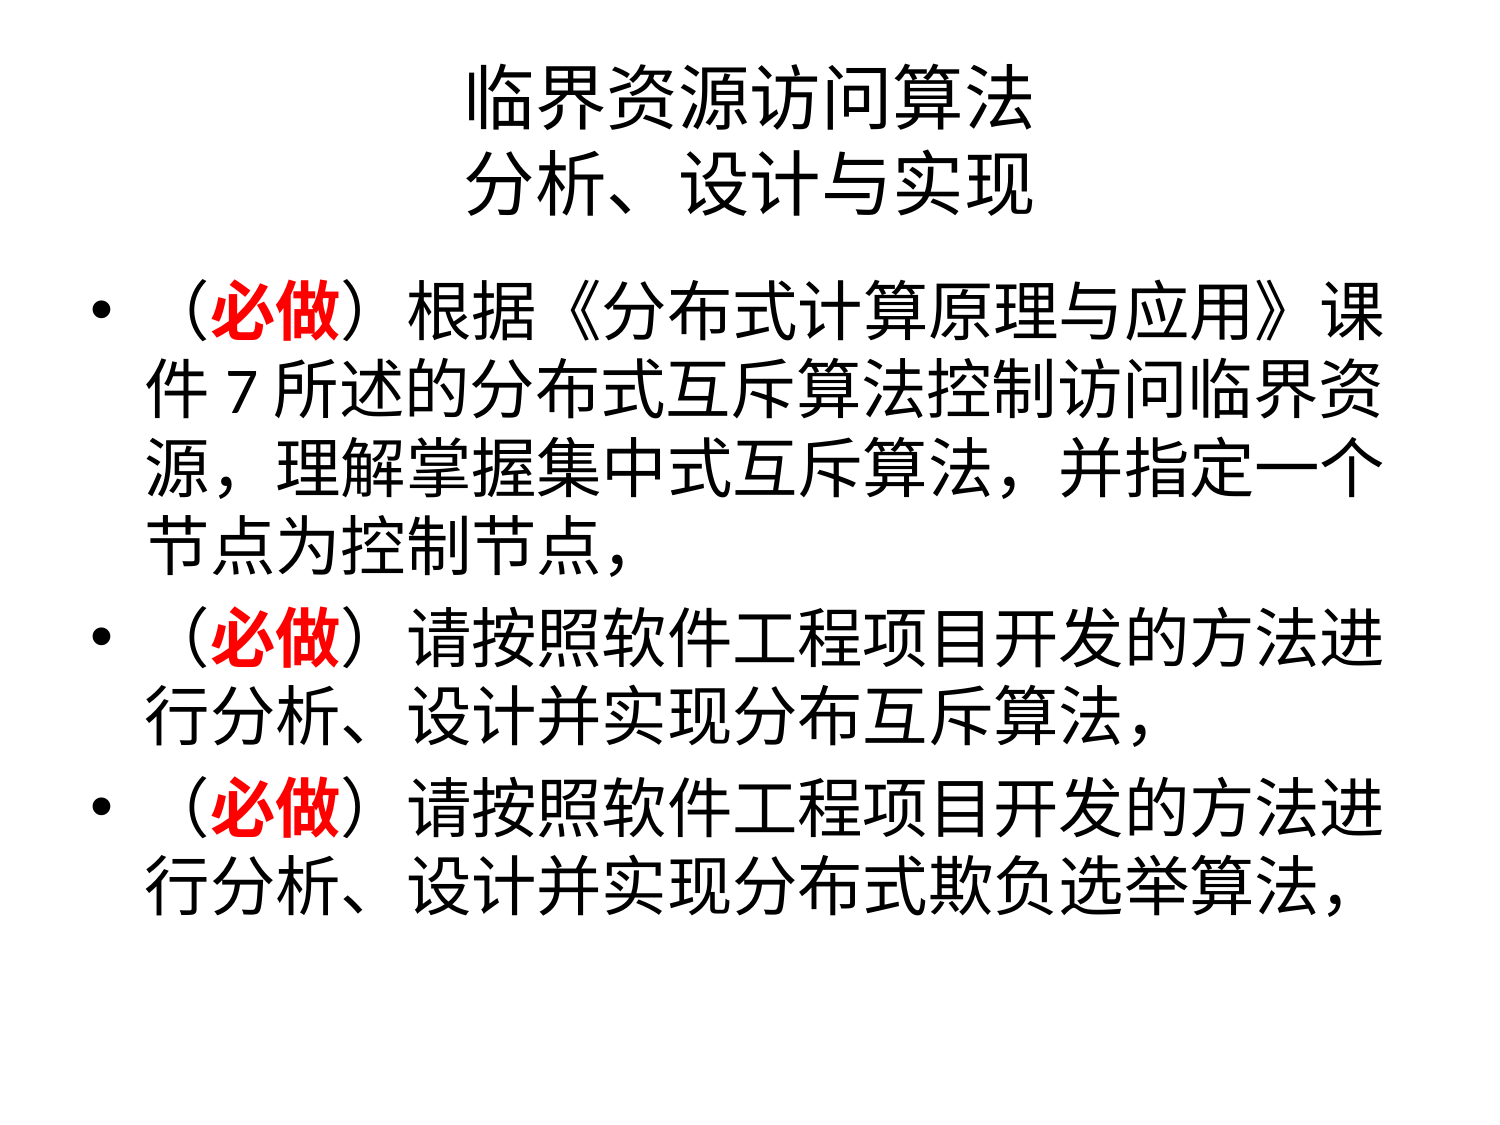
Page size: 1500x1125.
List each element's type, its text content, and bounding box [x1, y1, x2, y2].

list （必做）根据《分布式计算原理与应用》课件7所述的分布式互斥算法控制访问临界资源，理解掌握集中式互斥算法，并指定一个节点为控制节点， （必做）请按照软件工程项目开发的方法进行分析、设计并实现分布互斥算法， （必做）请按照软件工程项目开发的方法进行分析、设计并实现分布式欺负选举算法， [75, 262, 1425, 1005]
title 临界资源访问算法 分析、设计与实现 [75, 45, 1425, 233]
